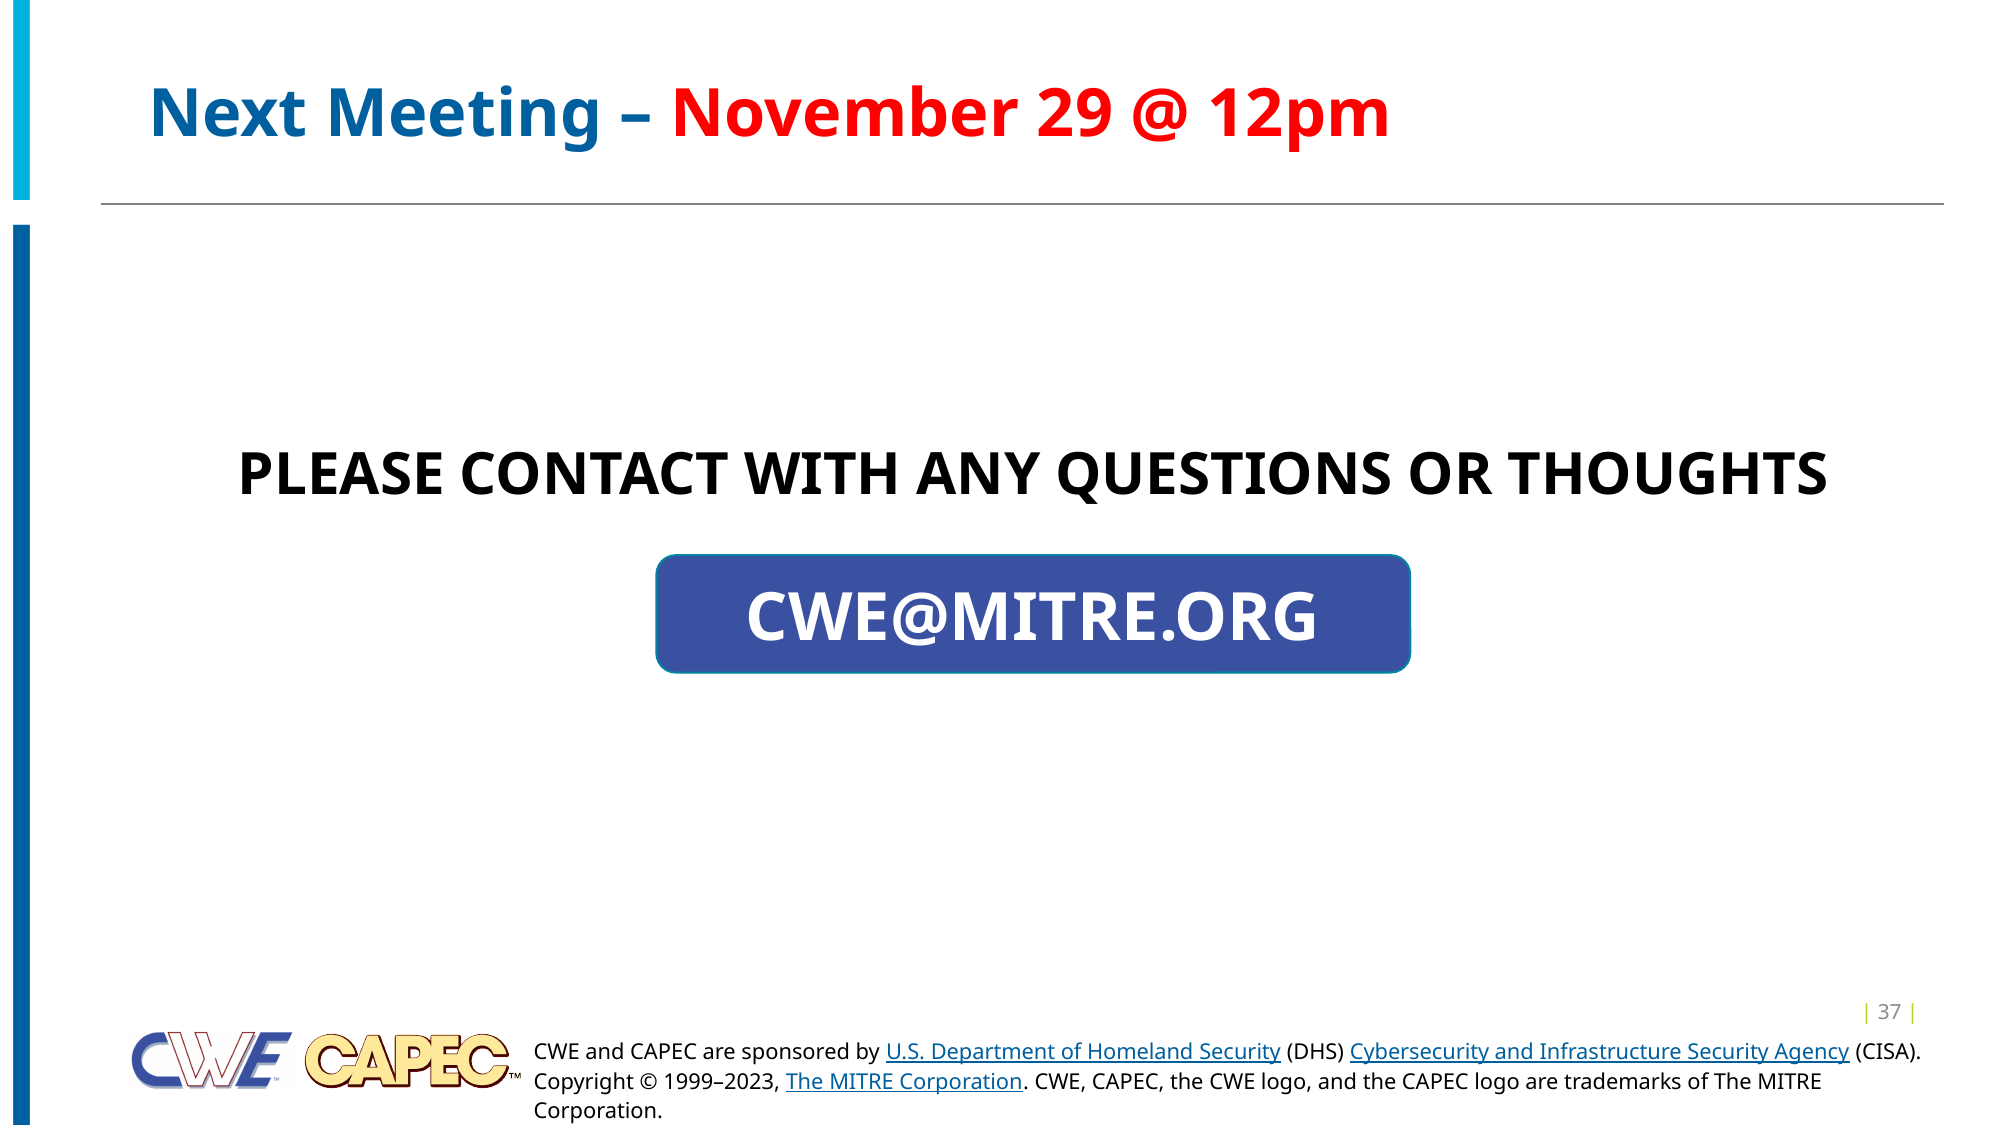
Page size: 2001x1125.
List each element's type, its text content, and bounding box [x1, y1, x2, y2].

slide_number | 37 | [1824, 1004, 1934, 1035]
picture [130, 1021, 527, 1099]
list PLEASE CONTACT WITH ANY QUESTIONS OR THOUGHTS [133, 237, 1934, 991]
title Next Meeting – November 29 @ 12pm [133, 45, 1664, 188]
text_box CWE@MITRE.ORG [655, 554, 1412, 674]
